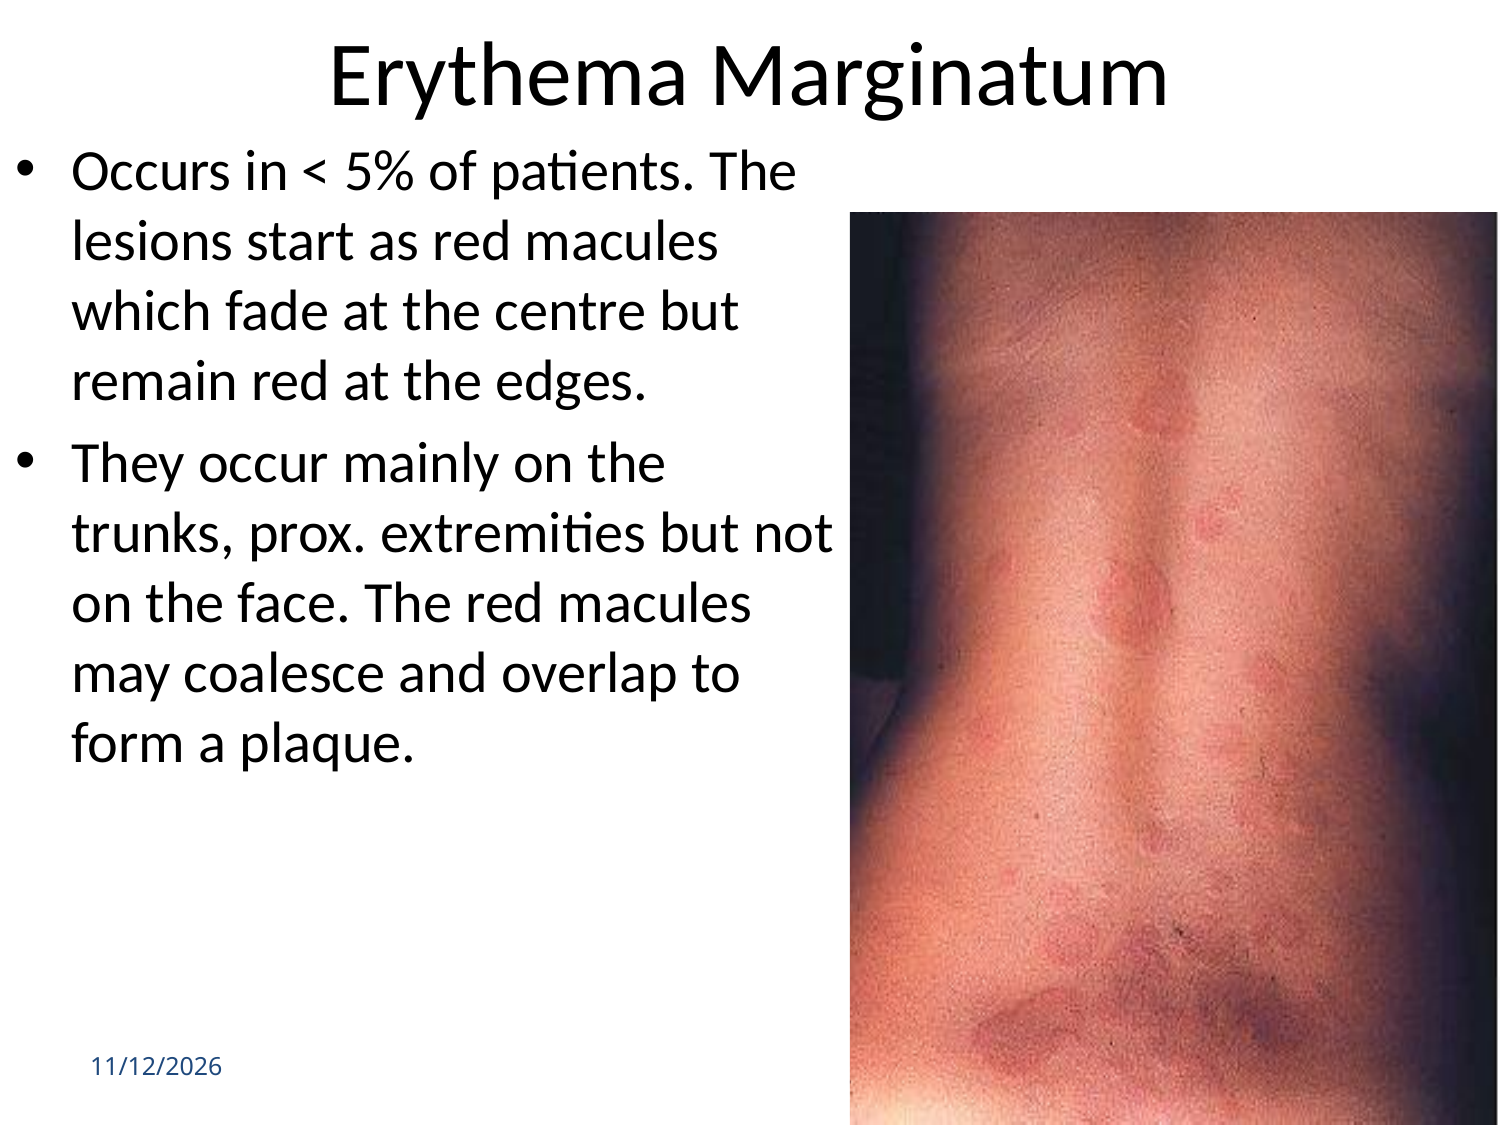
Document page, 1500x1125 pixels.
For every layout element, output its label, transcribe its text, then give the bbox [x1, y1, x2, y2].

title Erythema Marginatum [75, 0, 1425, 138]
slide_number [75, 1042, 425, 1103]
list Occurs in < 5% of patients. The lesions start as red macules which fade at the centre but remain red at the edges. They occur mainly on the trunks, prox. extremities but not on the face. The red macules may coalesce and overlap to form a plaque. [0, 125, 850, 1125]
picture [849, 212, 1500, 1125]
